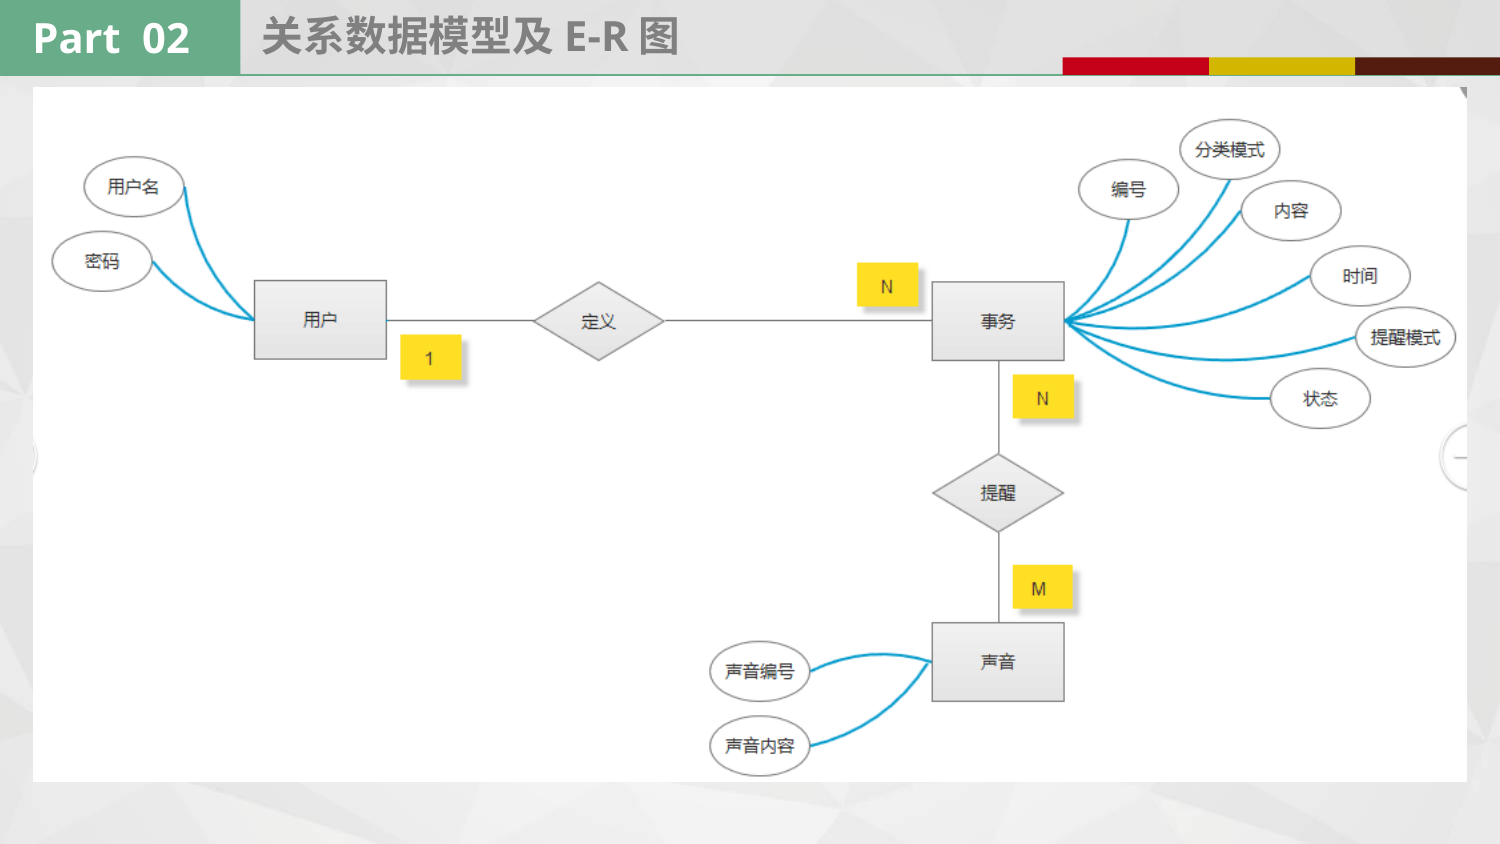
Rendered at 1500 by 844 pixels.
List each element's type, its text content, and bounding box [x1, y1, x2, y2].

text_box [1061, 56, 1210, 74]
text_box [1210, 56, 1356, 74]
text_box Part 02 [17, 4, 254, 70]
picture [0, 76, 1500, 844]
text_box [1356, 56, 1500, 74]
text_box 关系数据模型及E-R图 [247, 1, 696, 67]
text_box [0, 0, 241, 74]
text_box [241, 0, 1500, 74]
